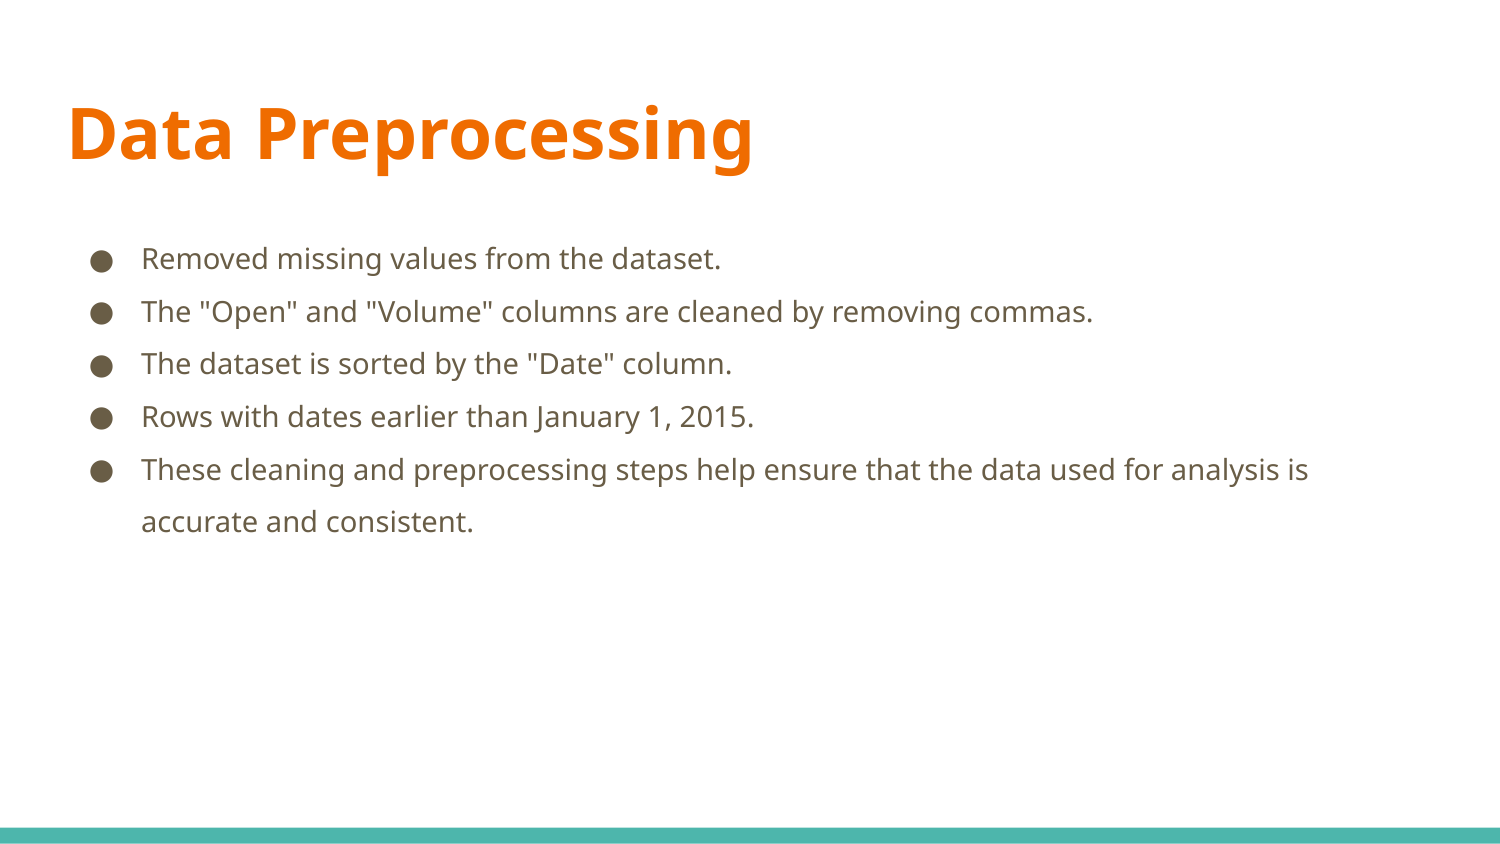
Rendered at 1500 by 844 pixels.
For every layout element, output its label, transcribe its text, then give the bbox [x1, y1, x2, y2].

title Data Preprocessing [51, 72, 1449, 189]
list Removed missing values from the dataset. The "Open" and "Volume" columns are cleaned by removing commas. The dataset is sorted by the "Date" column. Rows with dates earlier than January 1, 2015. These cleaning and preprocessing steps help ensure that the data used for analysis is accurate and consistent. [51, 207, 1449, 750]
